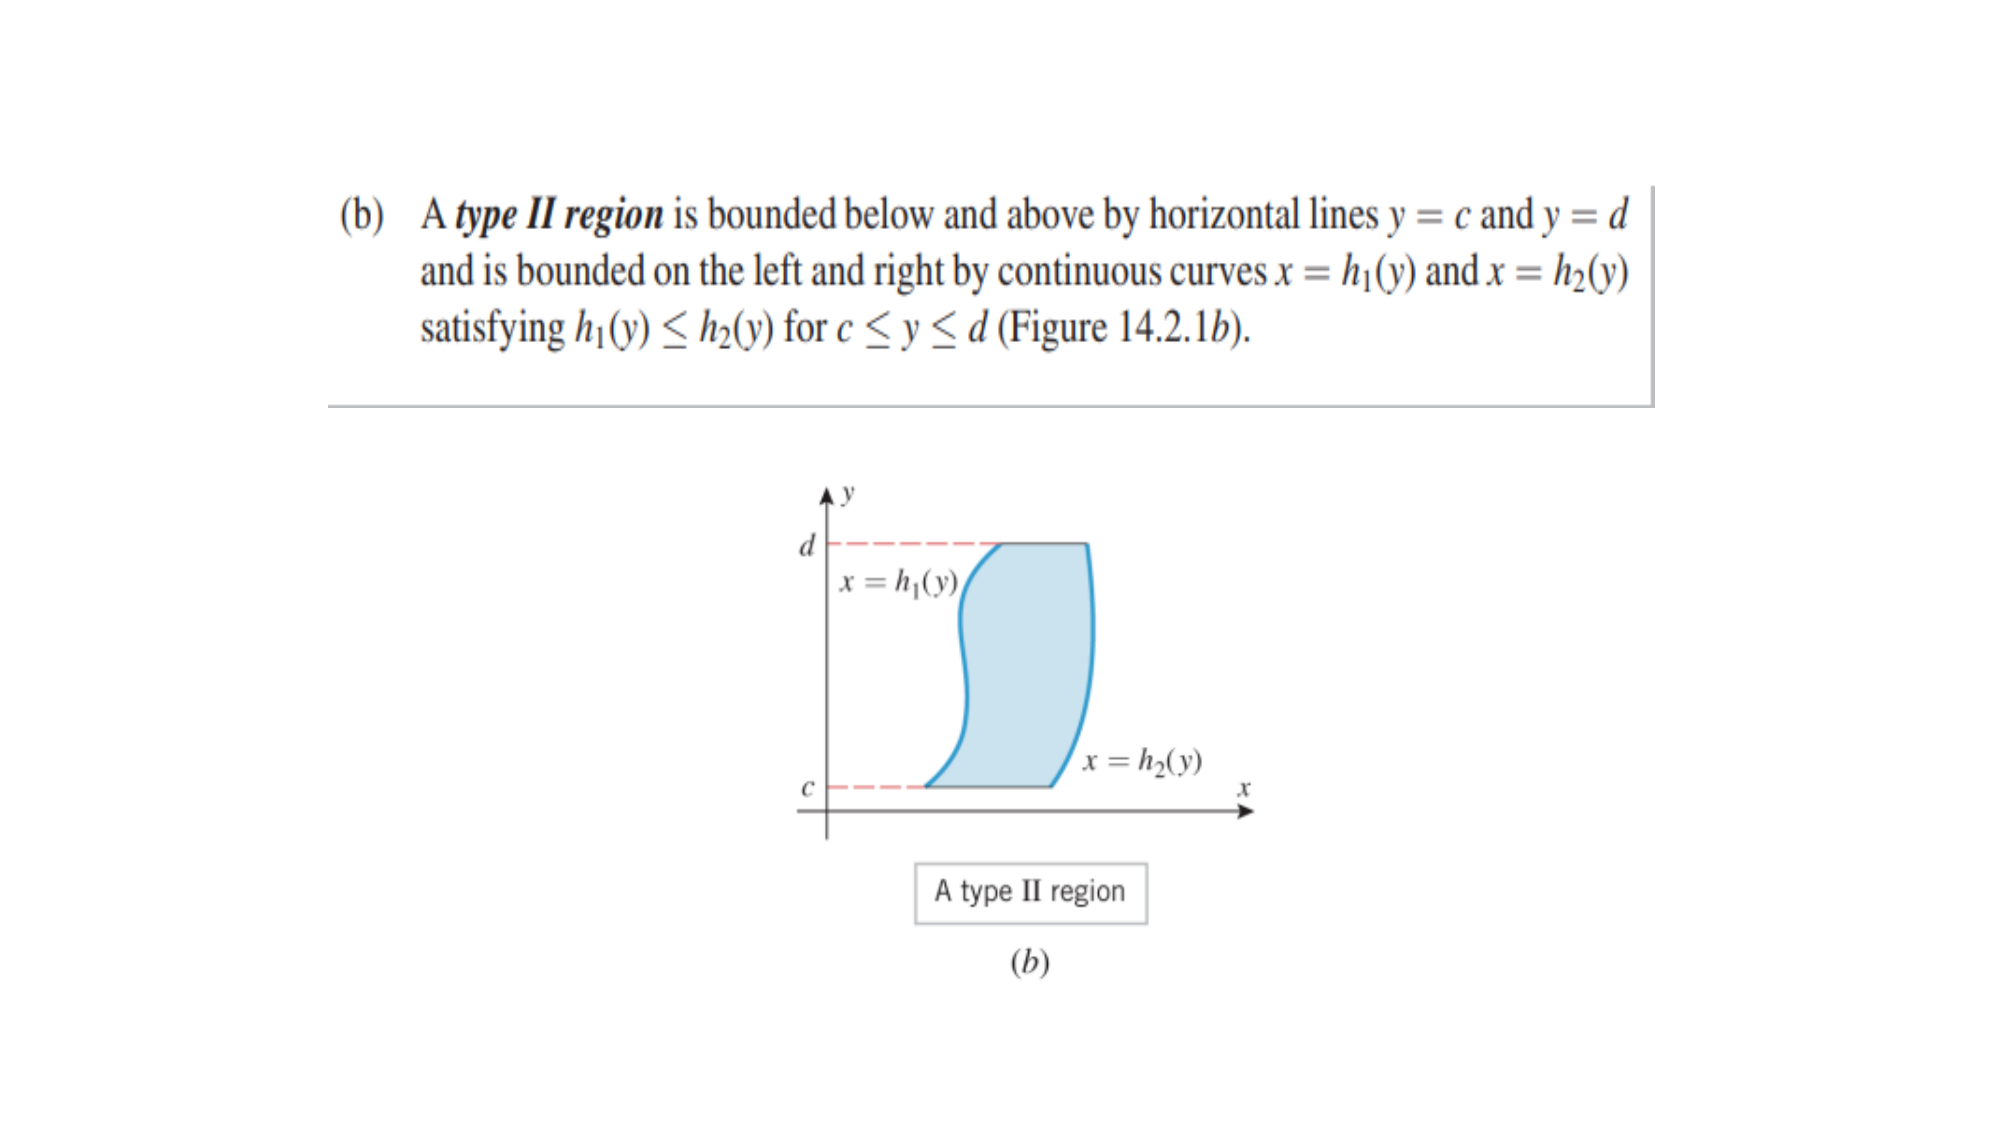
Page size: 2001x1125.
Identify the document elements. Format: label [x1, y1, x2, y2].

picture [328, 163, 1655, 408]
picture [737, 451, 1270, 999]
